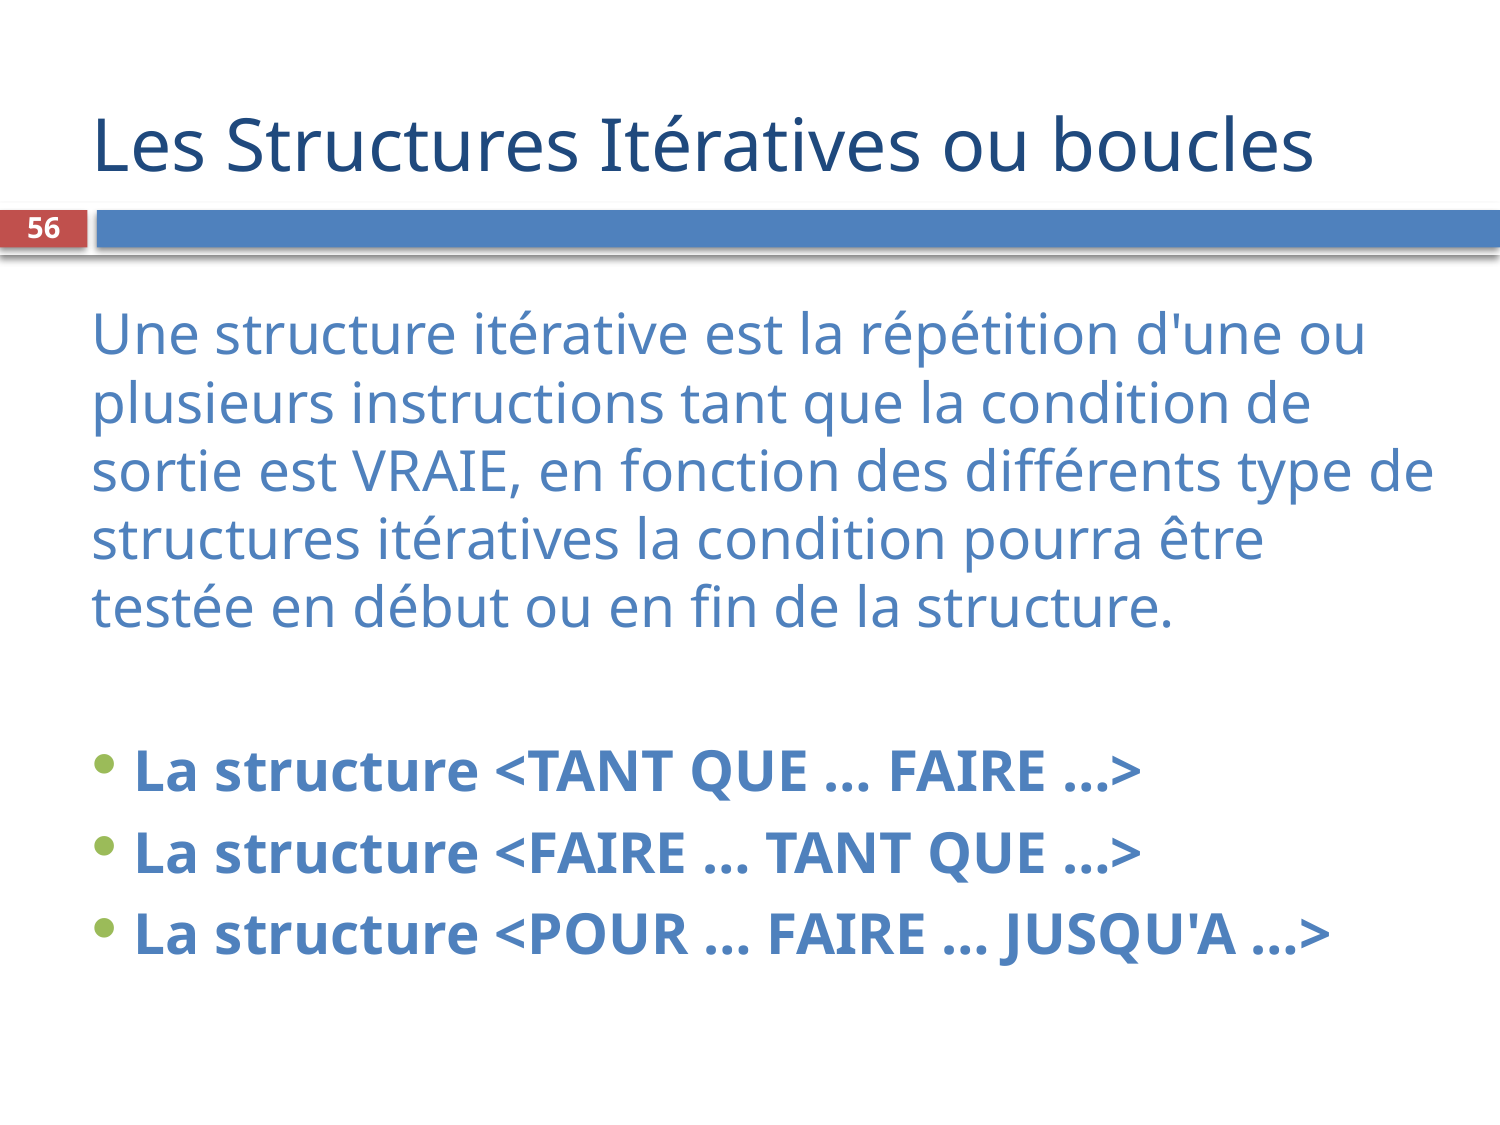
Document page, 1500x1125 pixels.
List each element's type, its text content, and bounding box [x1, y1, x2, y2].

list Une structure itérative est la répétition d'une ou plusieurs instructions tant que la condition de sortie est VRAIE, en fonction des différents type de structures itératives la condition pourra être testée en début ou en fin de la structure. La structure <TANT QUE … FAIRE …> La structure <FAIRE … TANT QUE …> La structure <POUR … FAIRE … JUSQU'A …> [76, 290, 1459, 976]
title Les Structures Itératives ou boucles [76, 90, 1427, 195]
slide_number 56 [0, 208, 88, 249]
